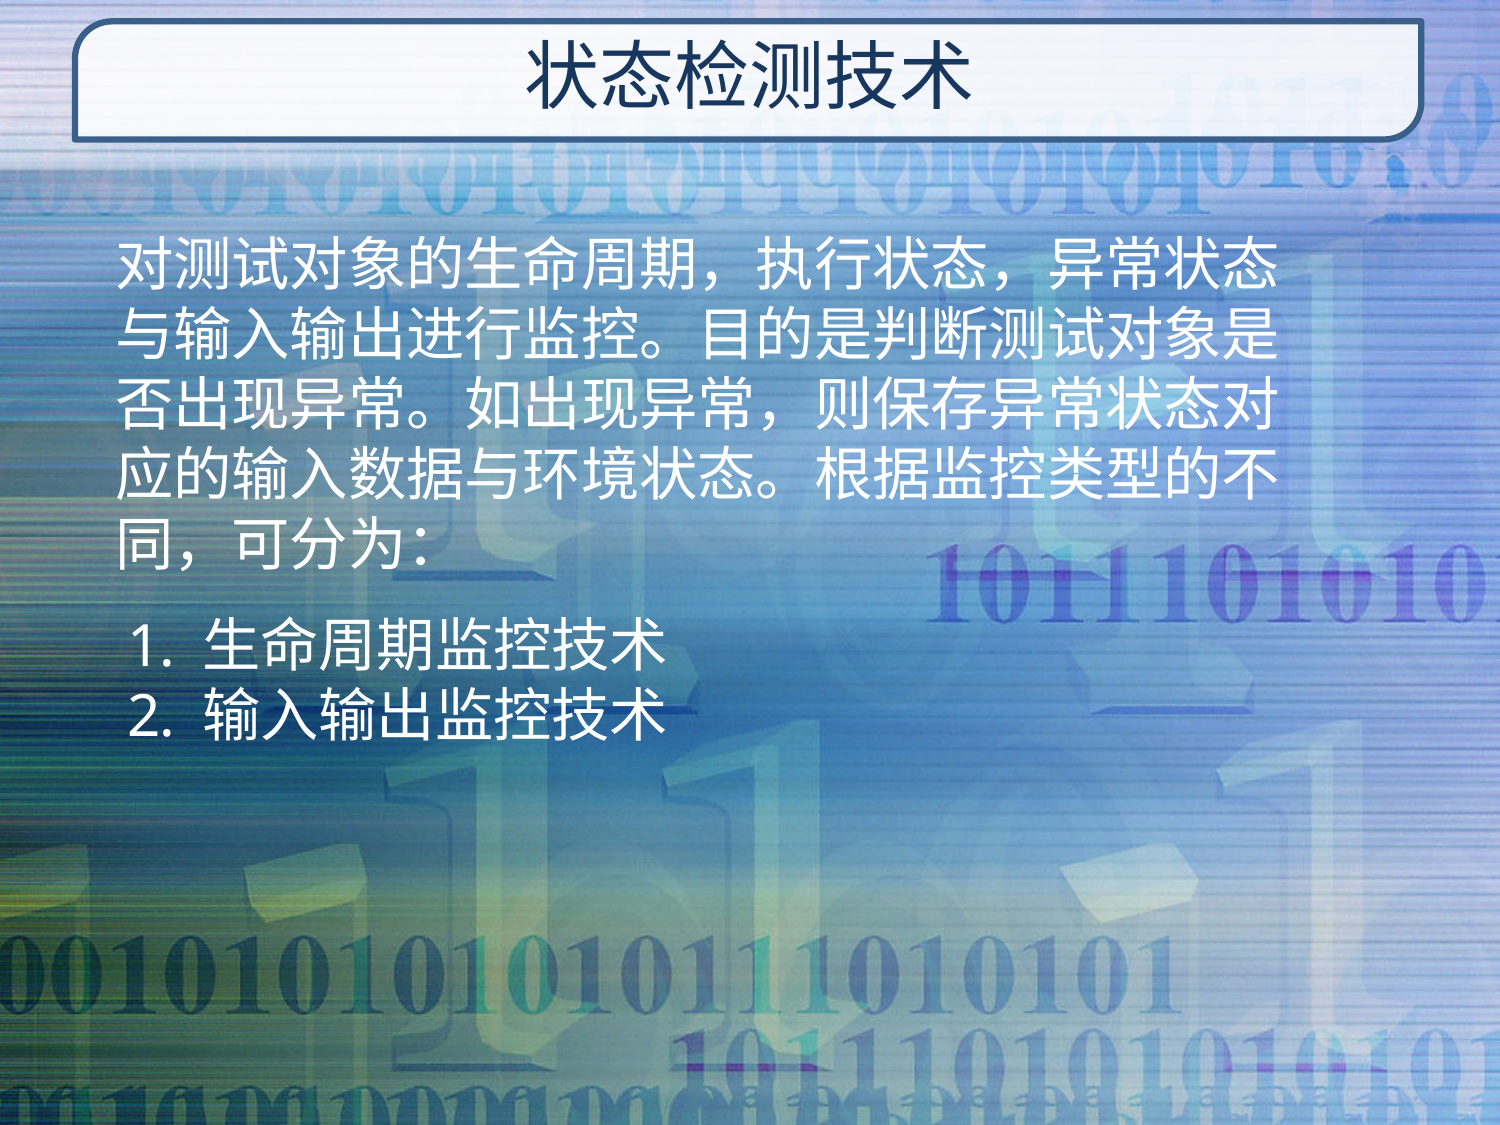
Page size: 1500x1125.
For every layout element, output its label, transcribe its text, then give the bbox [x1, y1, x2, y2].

title 状态检测技术 [76, 21, 1423, 135]
picture [0, 0, 1500, 1125]
text_box 生命周期监控技术 输入输出监控技术 [112, 600, 1217, 816]
text_box 对测试对象的生命周期，执行状态，异常状态 与输入输出进行监控。目的是判断测试对象是 否出现异常。如出现异常，则保存异常状态对 应的输入数据与环境状态。根据监控类型的不 同，可分为： [100, 219, 1353, 585]
